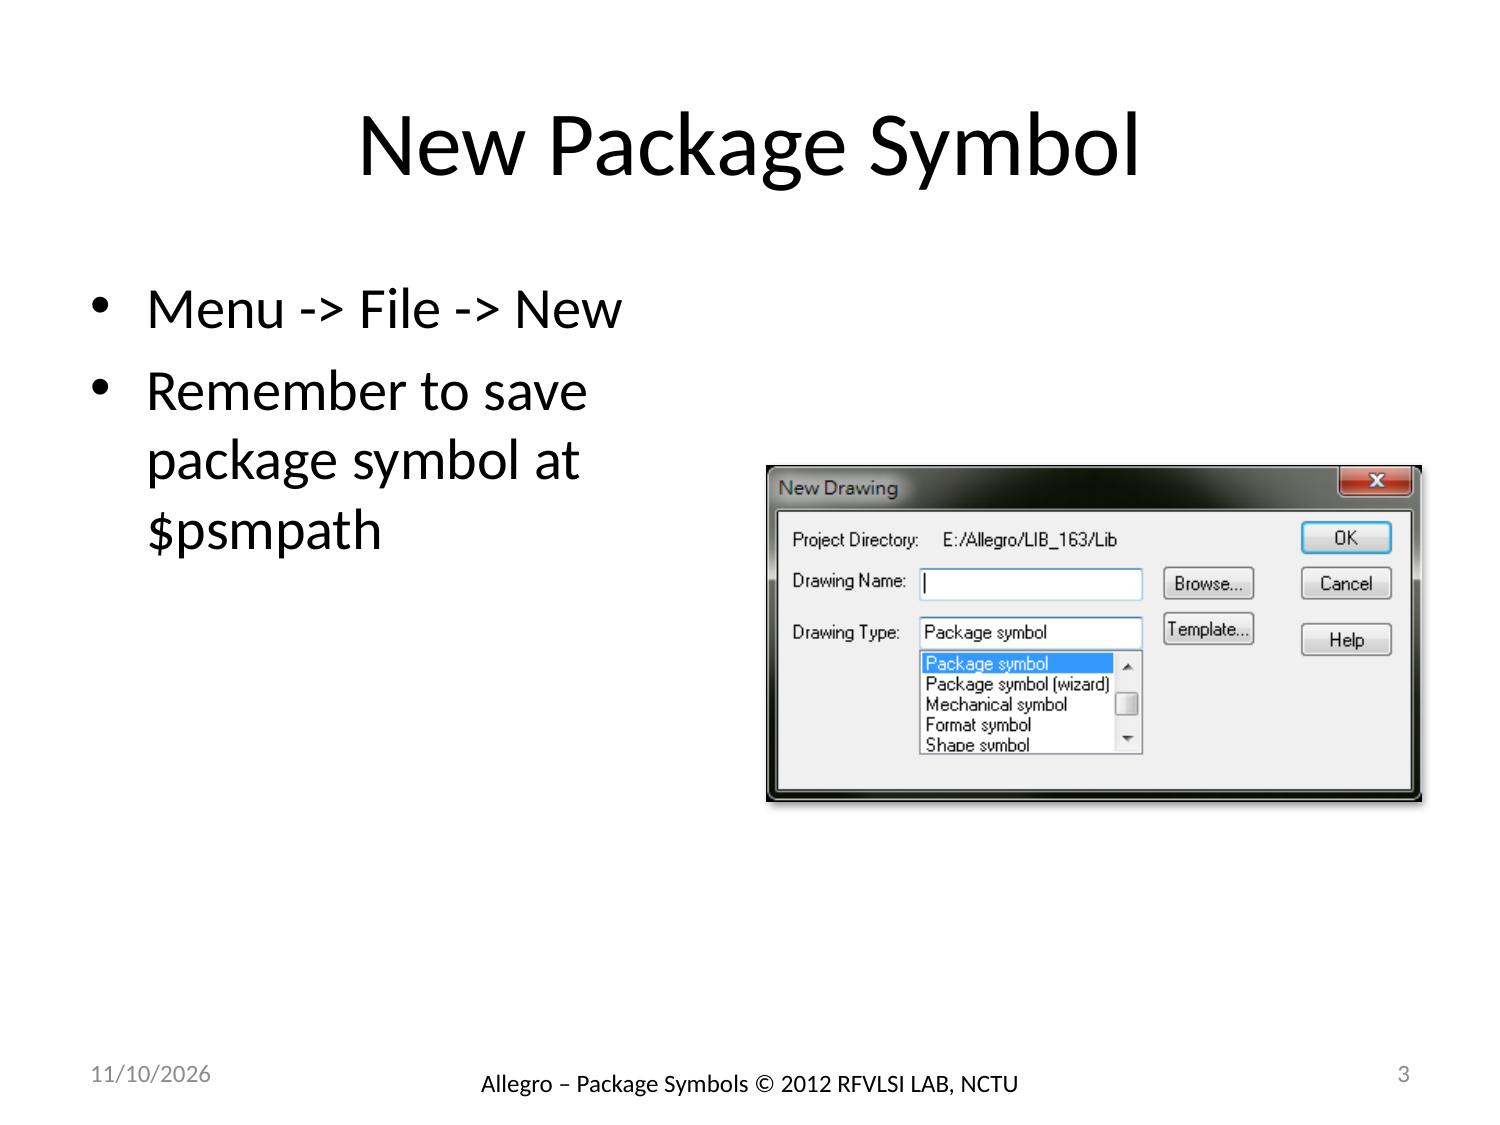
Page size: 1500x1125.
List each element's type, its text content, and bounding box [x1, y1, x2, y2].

list Menu -> File -> New Remember to save package symbol at $psmpath [75, 262, 738, 1005]
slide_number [75, 1042, 425, 1103]
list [766, 465, 1422, 802]
title New Package Symbol [75, 45, 1425, 233]
slide_number 3 [1074, 1042, 1425, 1103]
